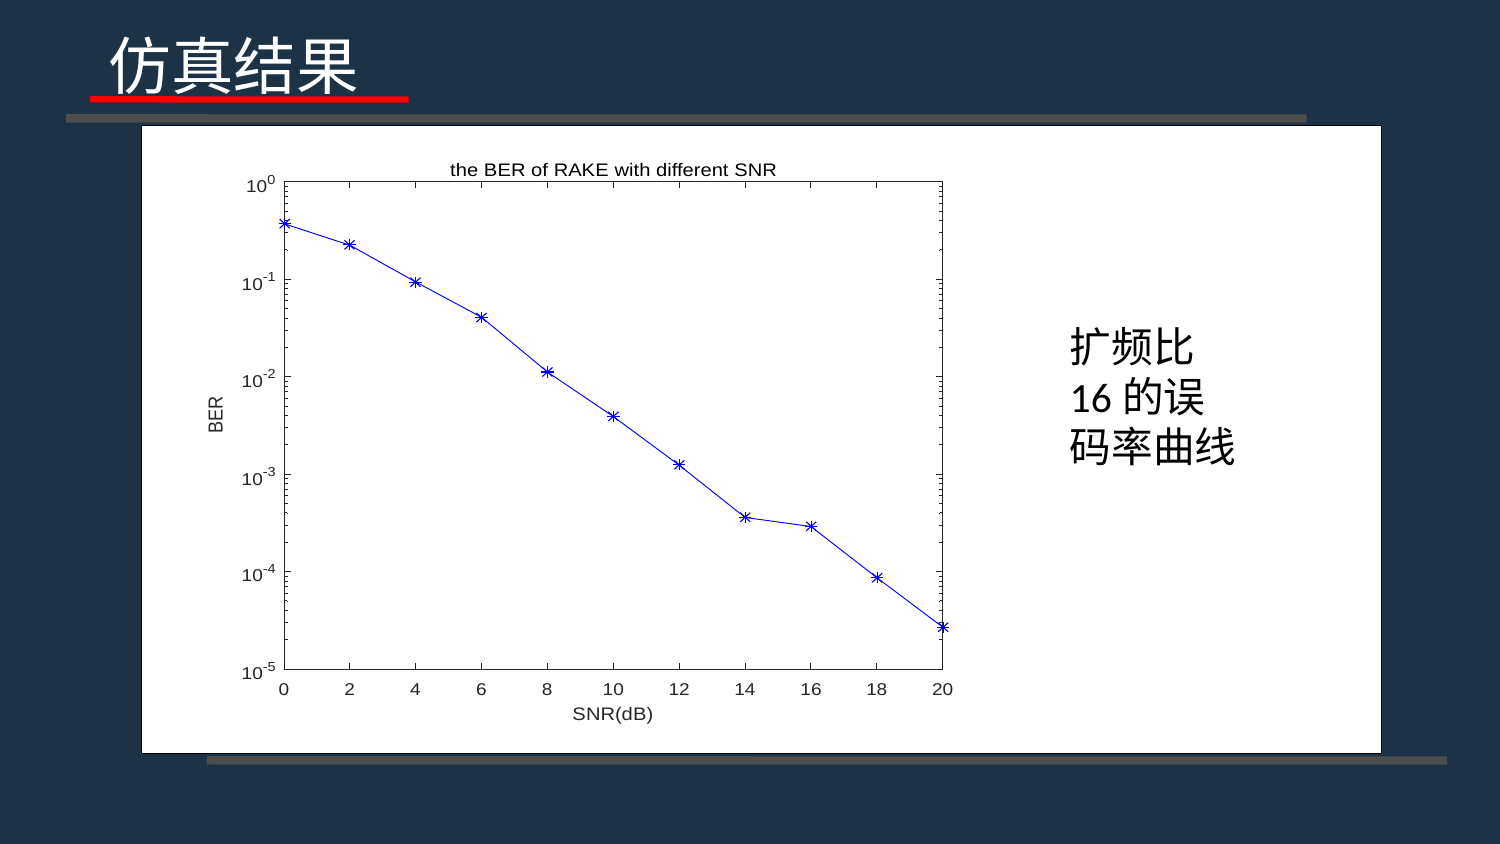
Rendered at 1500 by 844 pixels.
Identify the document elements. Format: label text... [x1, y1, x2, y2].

picture [173, 137, 1023, 734]
text_box 仿真结果 [27, 20, 441, 110]
text_box [141, 125, 1382, 754]
text_box 扩频比16的误码率曲线 [1054, 313, 1260, 479]
